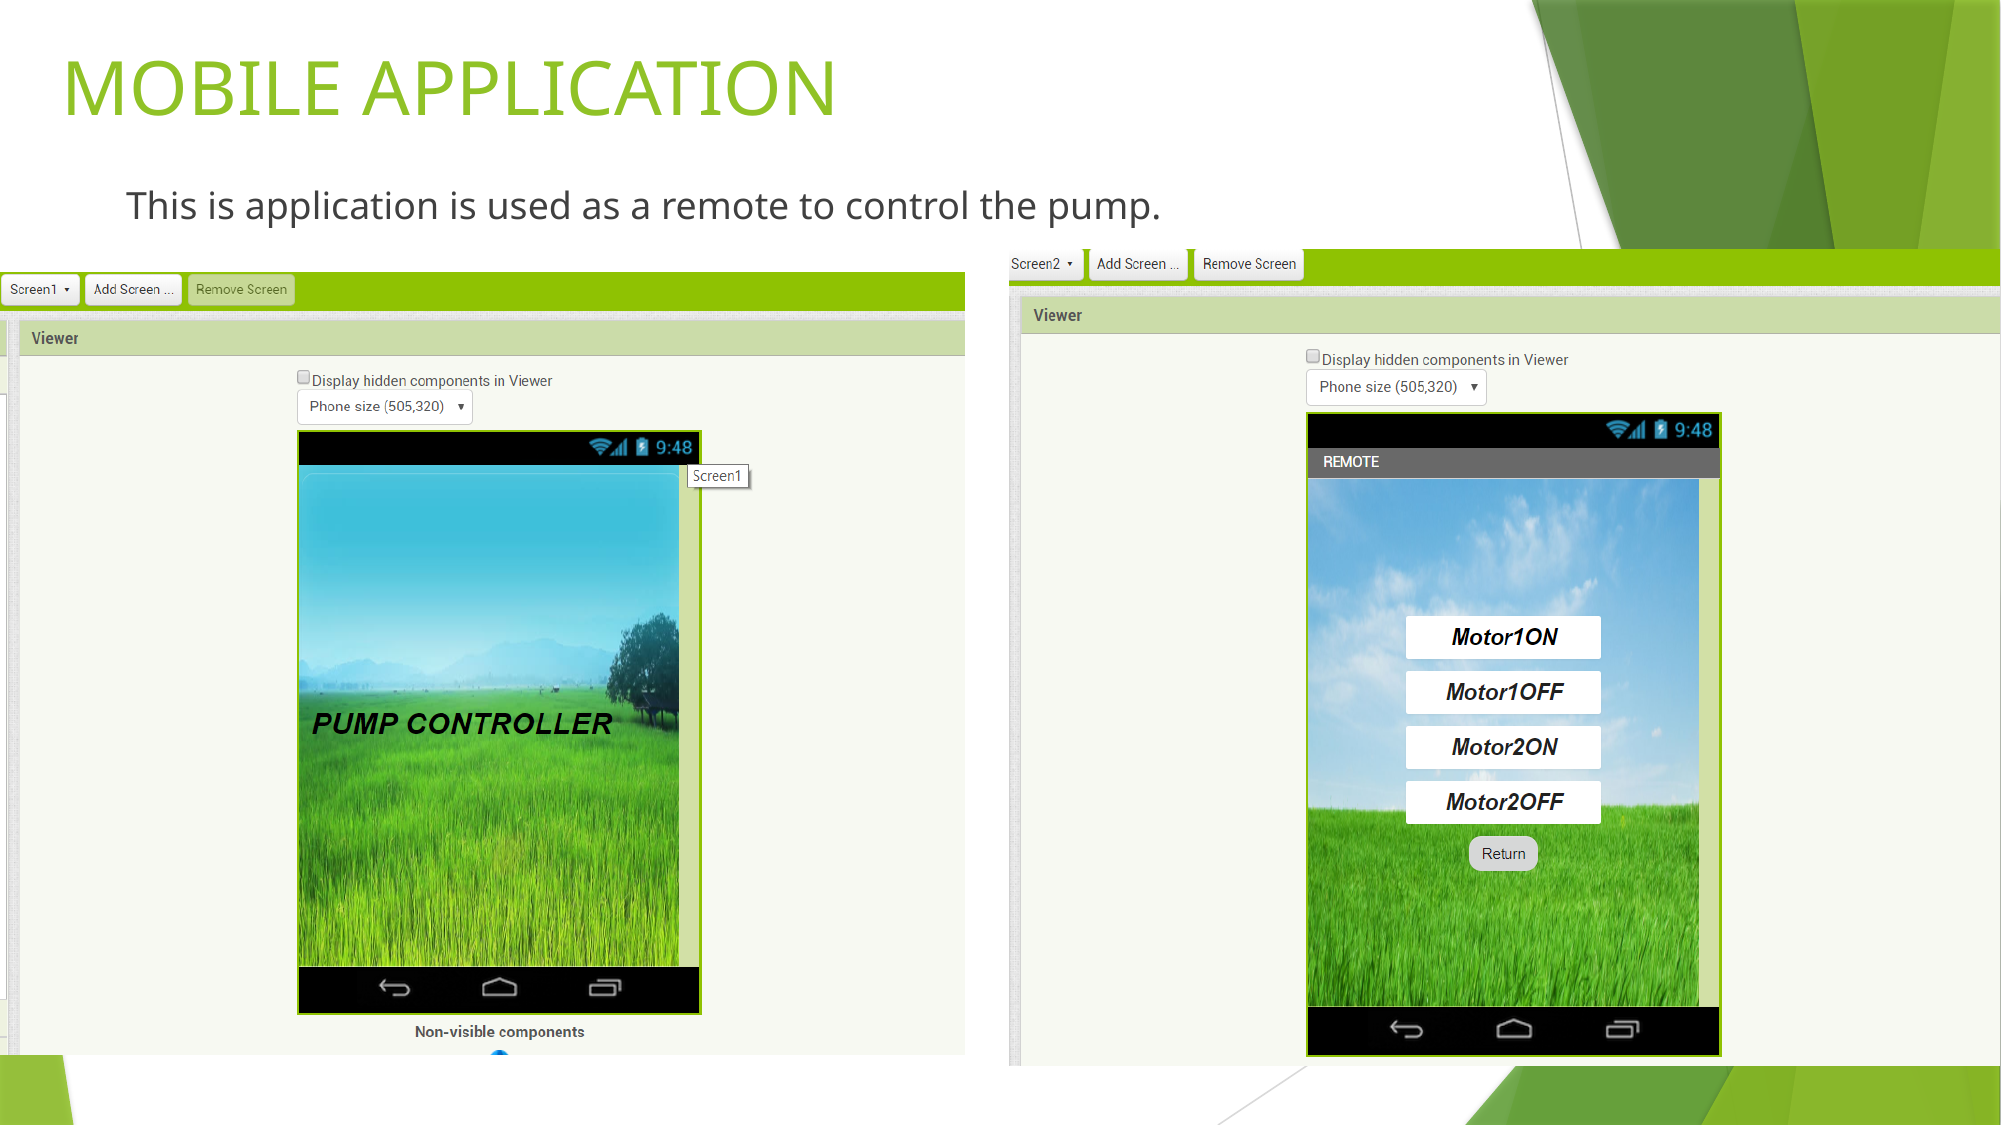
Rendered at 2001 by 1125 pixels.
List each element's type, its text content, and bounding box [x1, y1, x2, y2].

title MOBILE APPLICATION [46, 32, 1458, 250]
picture [1009, 248, 2000, 1067]
list This is application is used as a remote to control the pump. [111, 174, 1522, 992]
picture [0, 271, 966, 1056]
